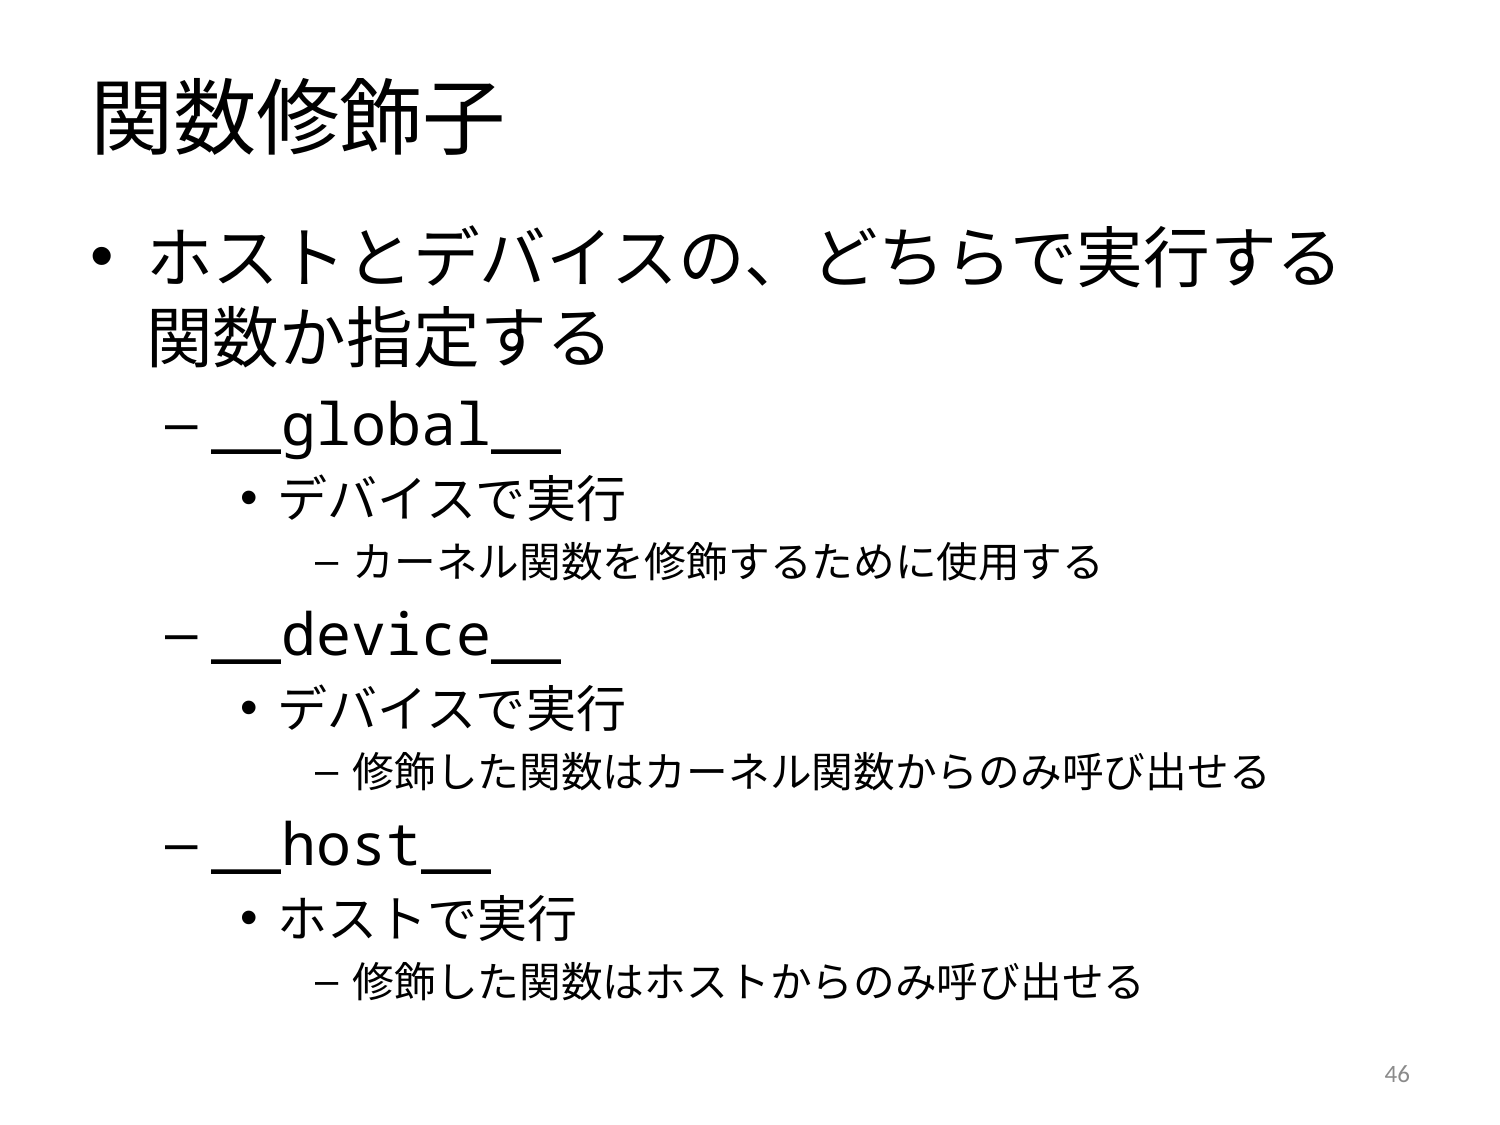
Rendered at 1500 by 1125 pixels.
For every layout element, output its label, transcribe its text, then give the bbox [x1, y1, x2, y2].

title 関数修飾子 [74, 44, 1426, 185]
list ホストとデバイスの、どちらで実行する関数か指定する __global__ デバイスで実行 カーネル関数を修飾するために使用する __device__ デバイスで実行 修飾した関数はカーネル関数からのみ呼び出せる __host__ ホストで実行 修飾した関数はホストからのみ呼び出せる [74, 207, 1426, 1036]
slide_number 45 [1074, 1042, 1425, 1103]
